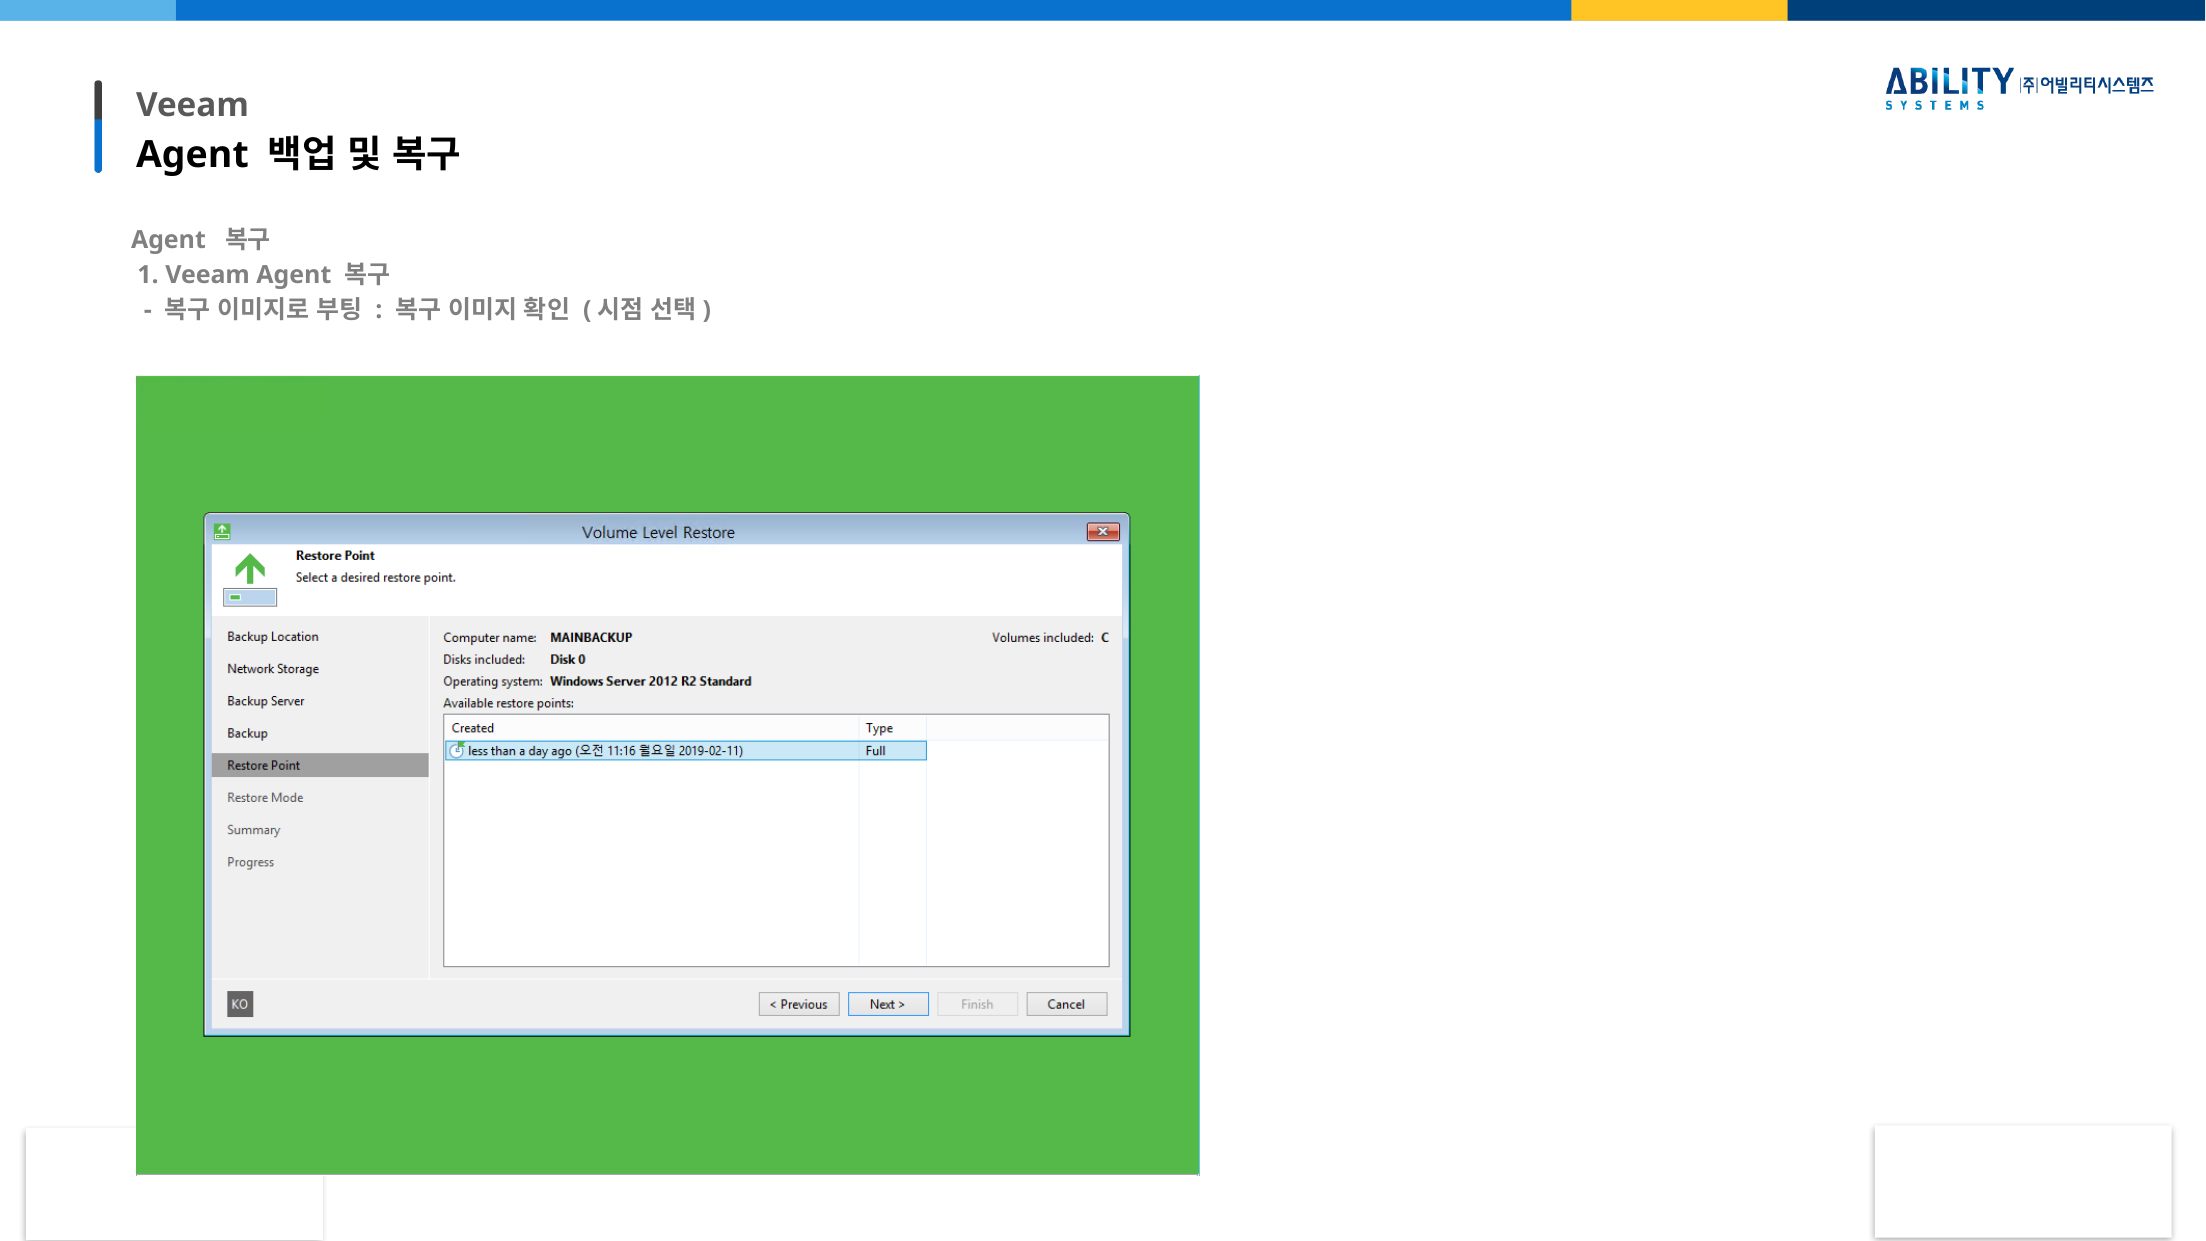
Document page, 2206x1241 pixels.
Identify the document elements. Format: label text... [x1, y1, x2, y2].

text_box Agent 복구 1. Veeam Agent 복구 - 복구 이미지로 부팅 : 복구 이미지 확인 (시점 선택) [116, 216, 2006, 335]
text_box Veeam Agent 백업 및 복구 [136, 83, 1720, 175]
picture [0, 0, 2206, 1241]
